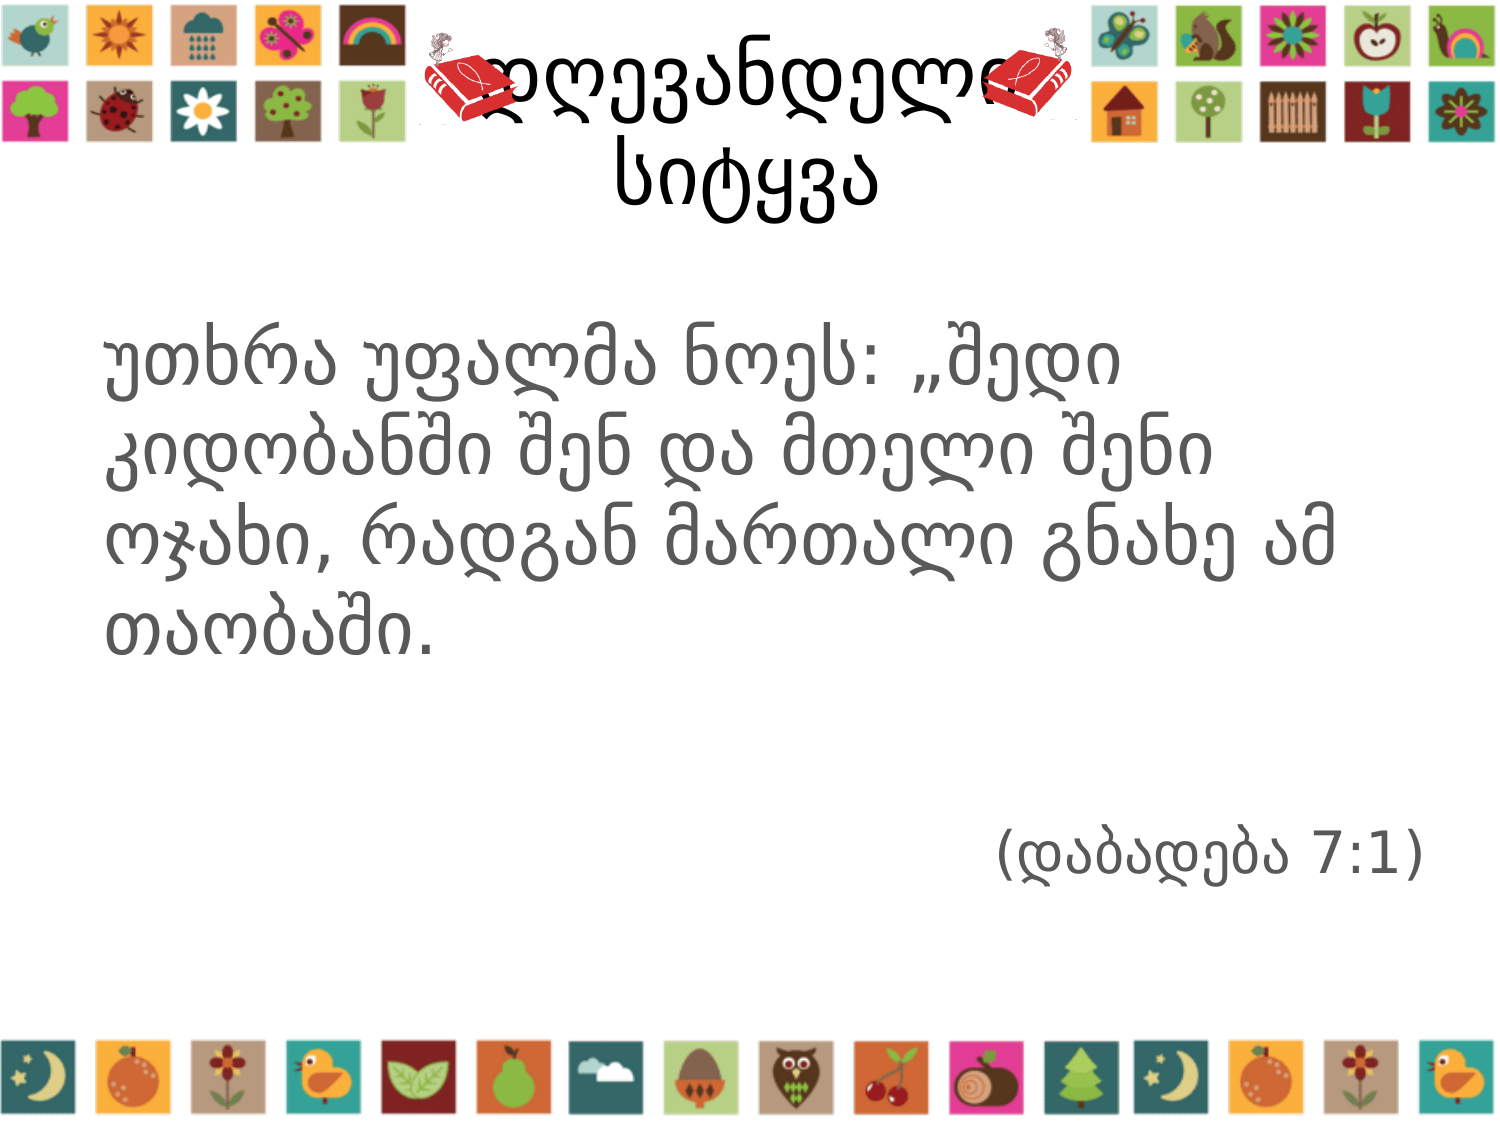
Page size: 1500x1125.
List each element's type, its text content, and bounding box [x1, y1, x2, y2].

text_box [0, 1028, 1500, 1118]
text_box (დაბადება 7:1) [808, 807, 1441, 893]
text_box დღევანდელი სიტყვა [414, 13, 1080, 229]
picture [950, 3, 1500, 150]
picture [0, 3, 550, 150]
text_box უთხრა უფალმა ნოეს: „შედი კიდობანში შენ და მთელი შენი ოჯახი, რადგან მართალი გნახე ამ თაობაში. [88, 302, 1436, 678]
